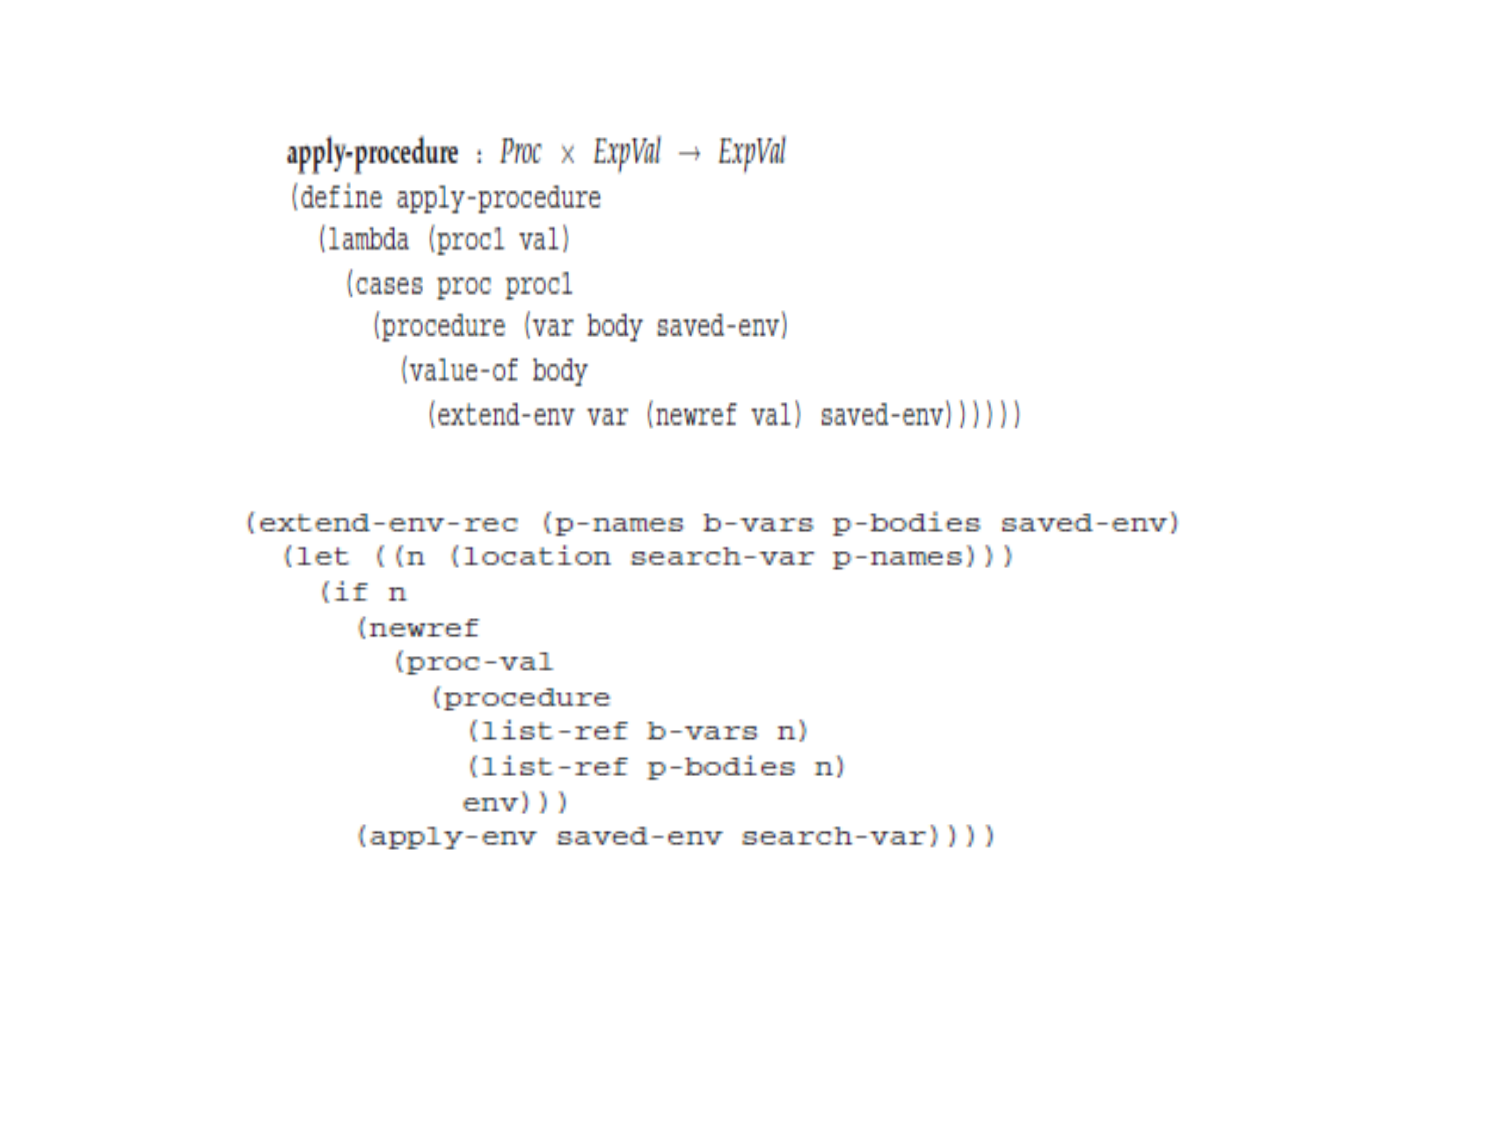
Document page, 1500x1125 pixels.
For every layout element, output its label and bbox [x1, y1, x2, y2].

picture [277, 125, 1086, 455]
picture [229, 503, 1306, 870]
